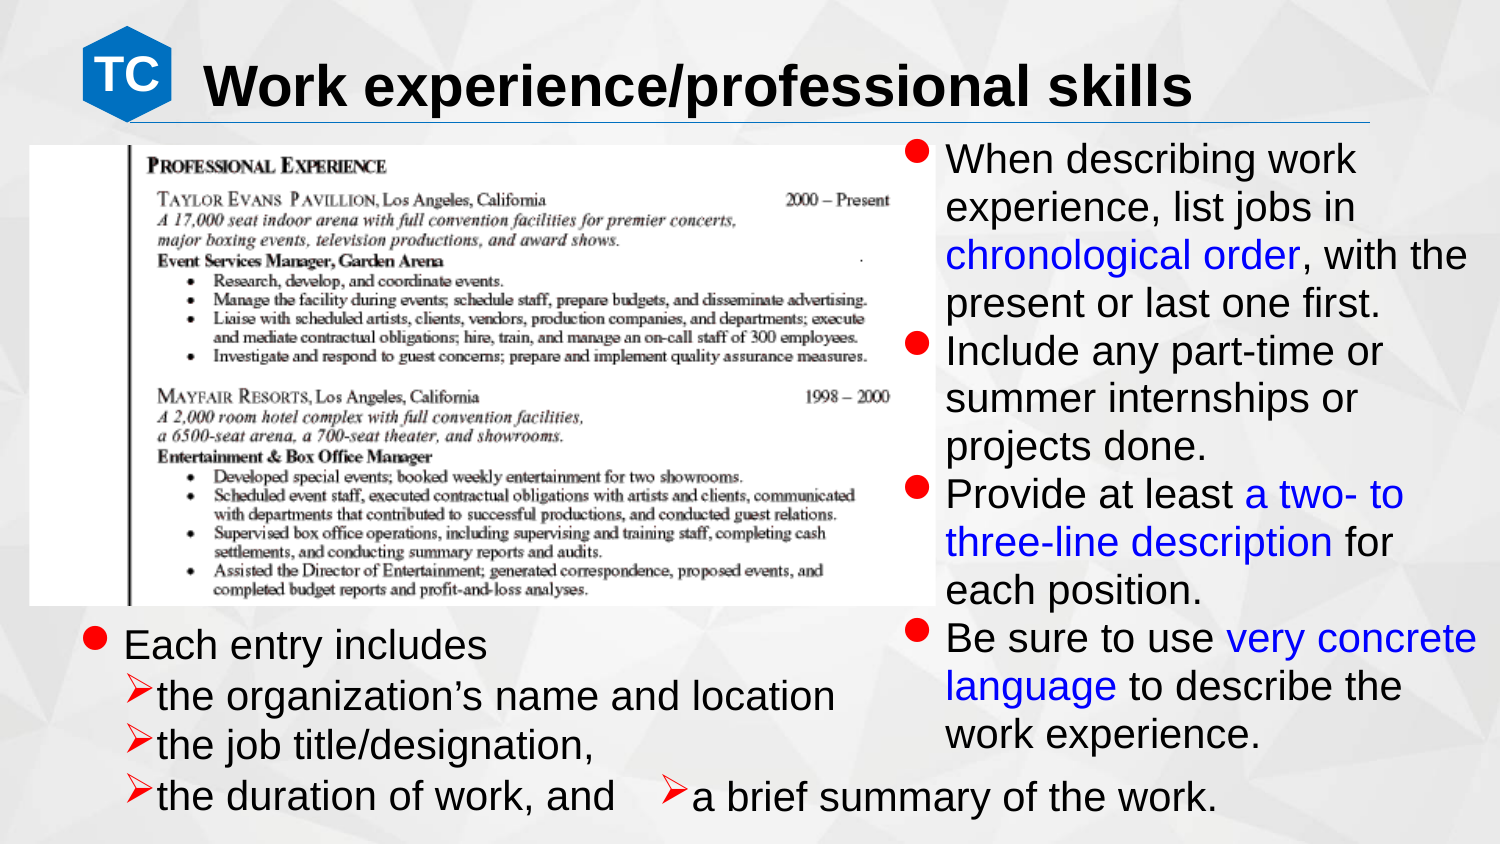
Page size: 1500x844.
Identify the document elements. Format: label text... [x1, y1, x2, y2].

text_box Each entry includes the organization’s name and location the job title/designation, the duration of work, and [64, 615, 887, 826]
text_box When describing work experience, list jobs in chronological order, with the present or last one first. Include any part-time or summer internships or projects done. Provide at least a two- to three-line description for each position. Be sure to use very concrete language to describe the work experience. [886, 126, 1495, 764]
text_box Work experience/professional skills [188, 40, 1210, 126]
text_box a brief summary of the work. [643, 762, 1258, 828]
picture [0, 0, 1500, 844]
